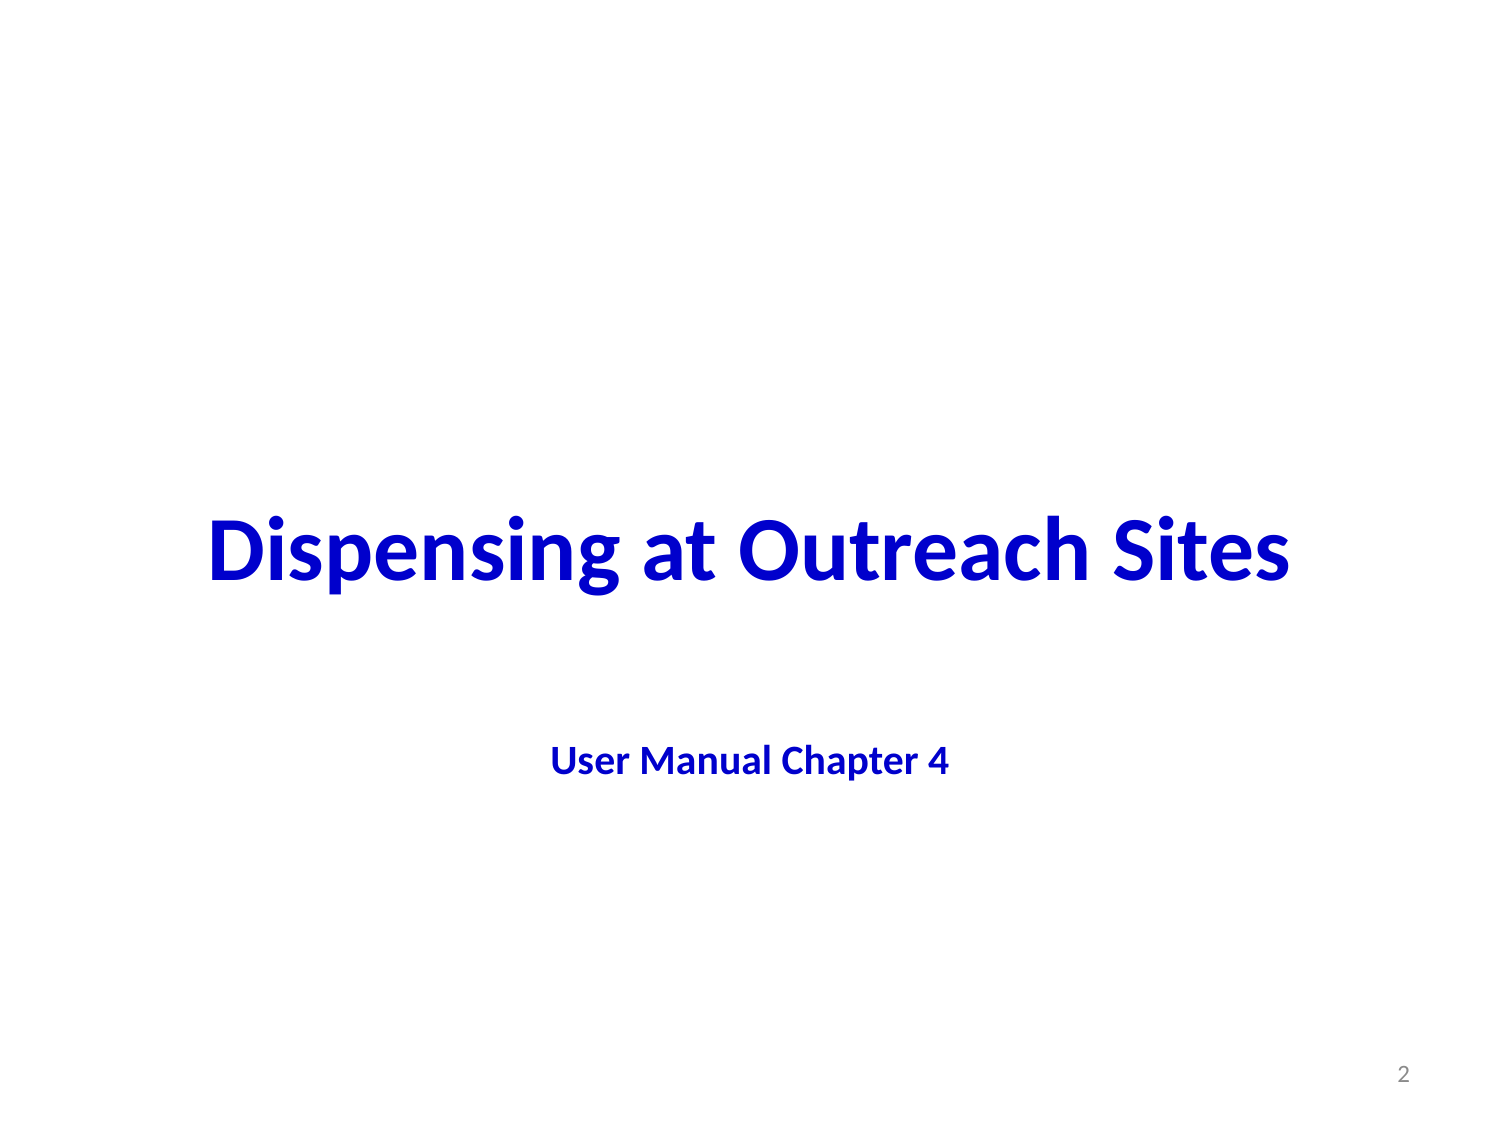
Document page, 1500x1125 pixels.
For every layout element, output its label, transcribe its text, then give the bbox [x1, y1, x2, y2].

title Dispensing at Outreach Sites [75, 450, 1425, 638]
slide_number 2 [1074, 1042, 1425, 1103]
text_box User Manual Chapter 4 [506, 725, 994, 790]
